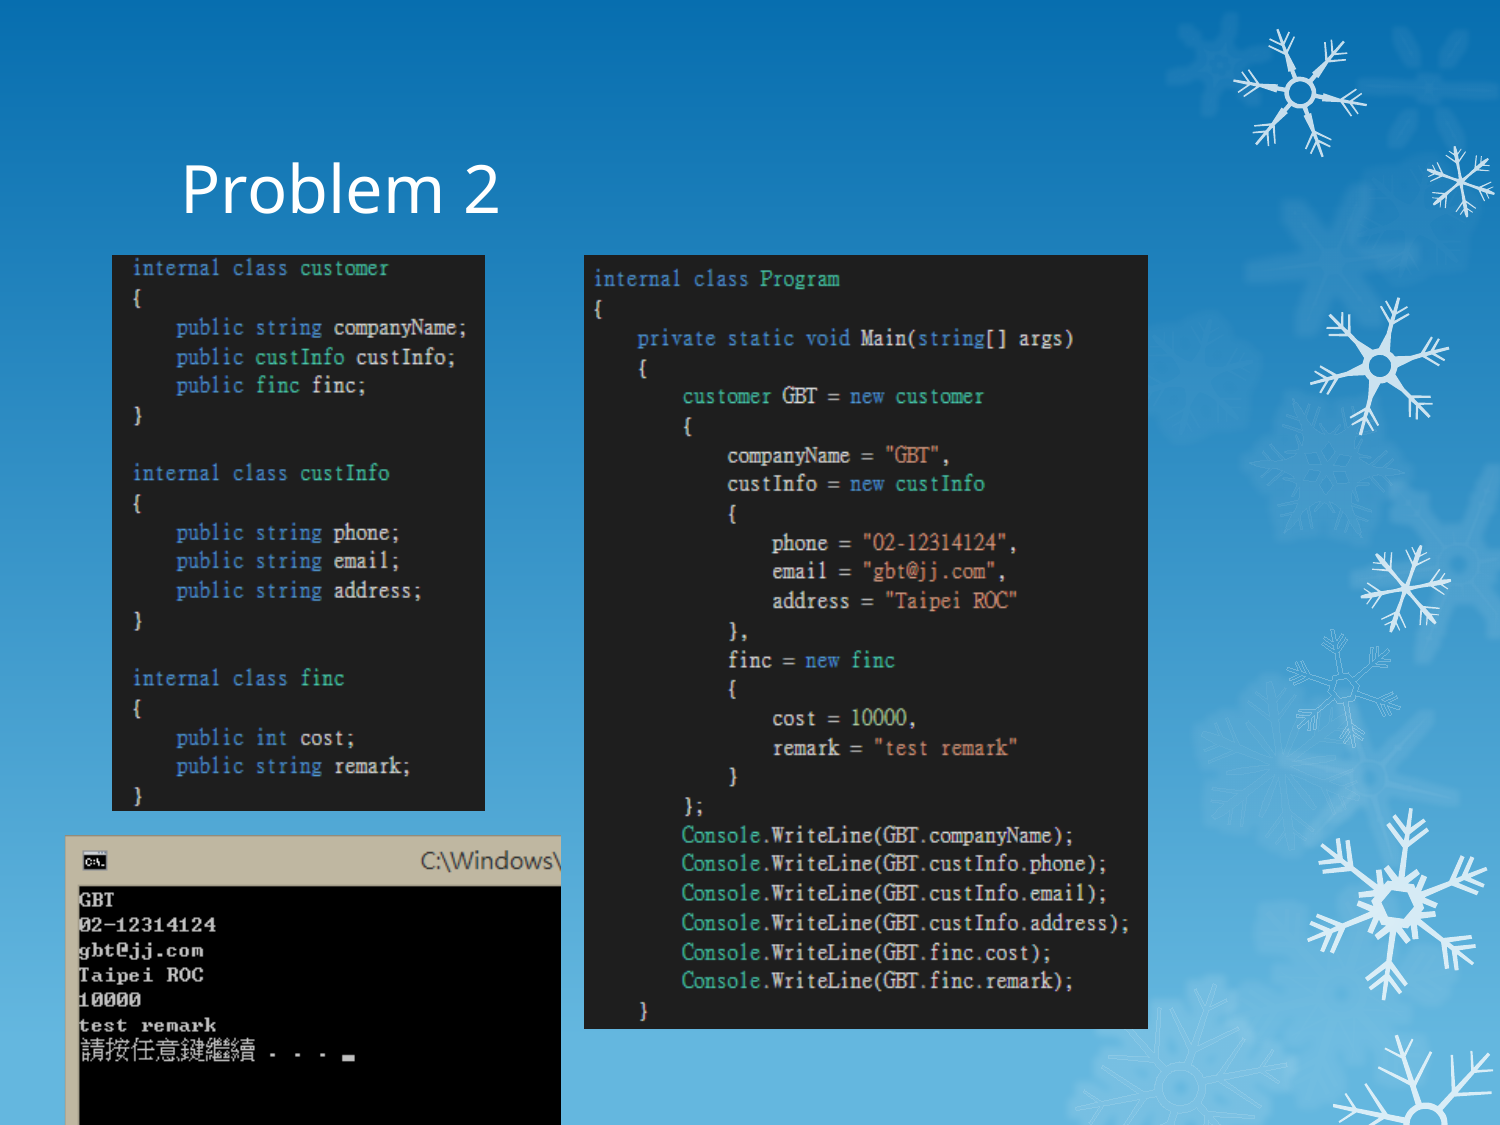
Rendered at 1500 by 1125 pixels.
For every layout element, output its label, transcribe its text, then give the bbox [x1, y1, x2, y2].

title Problem 2 [165, 110, 1335, 263]
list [111, 254, 485, 811]
picture [584, 254, 1148, 1030]
picture [64, 834, 562, 1125]
